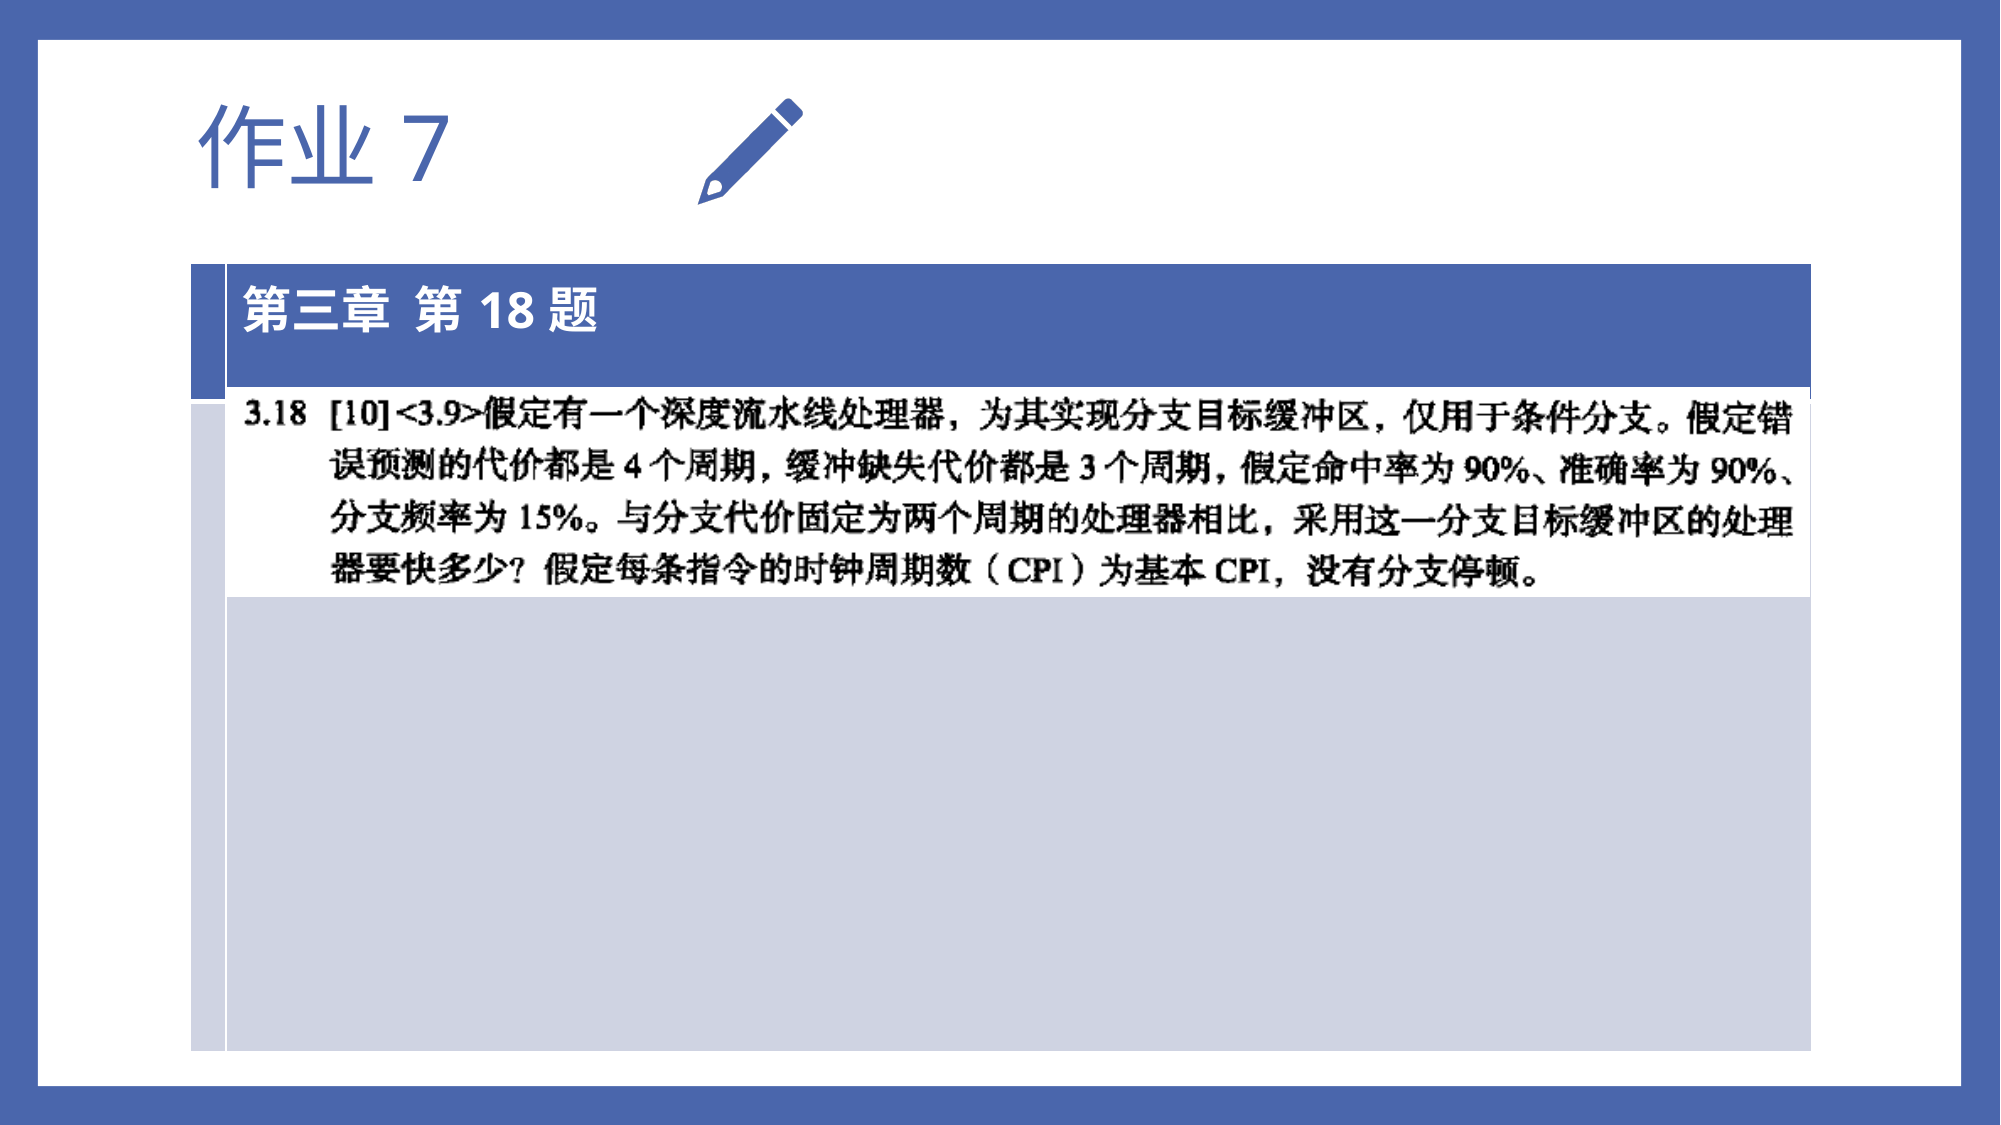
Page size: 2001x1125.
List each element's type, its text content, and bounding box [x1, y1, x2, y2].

title 作业7 [179, 40, 1800, 263]
picture [686, 87, 814, 215]
table_header 第三章 第18题 [227, 264, 1811, 385]
picture [225, 387, 1810, 597]
table_cell [191, 404, 225, 1051]
table_cell [227, 607, 1811, 1051]
table_header [191, 264, 225, 399]
